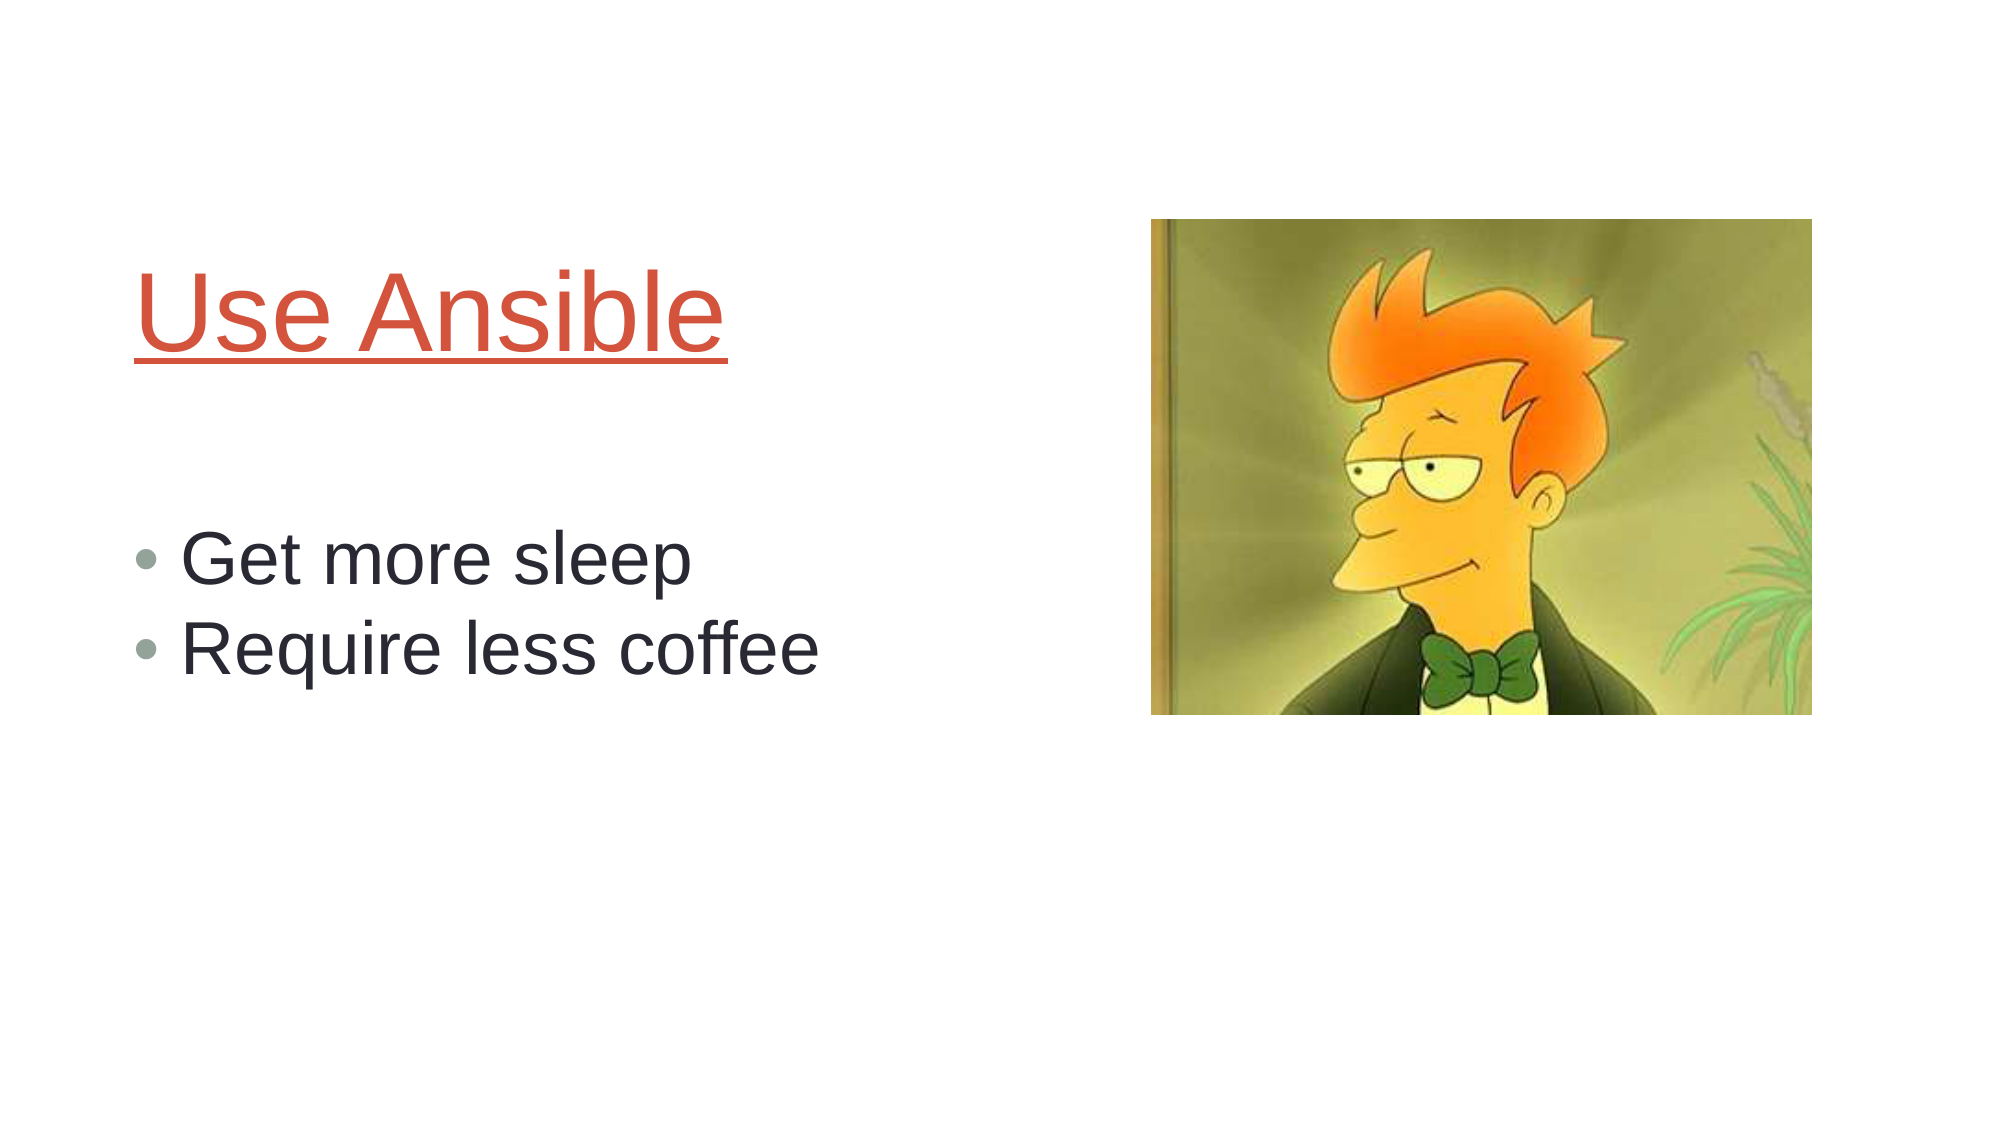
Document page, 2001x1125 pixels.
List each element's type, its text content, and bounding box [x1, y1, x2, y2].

picture [1150, 219, 1812, 715]
text_box Use Ansible • Get more sleep • Require less coffee [118, 232, 1119, 697]
